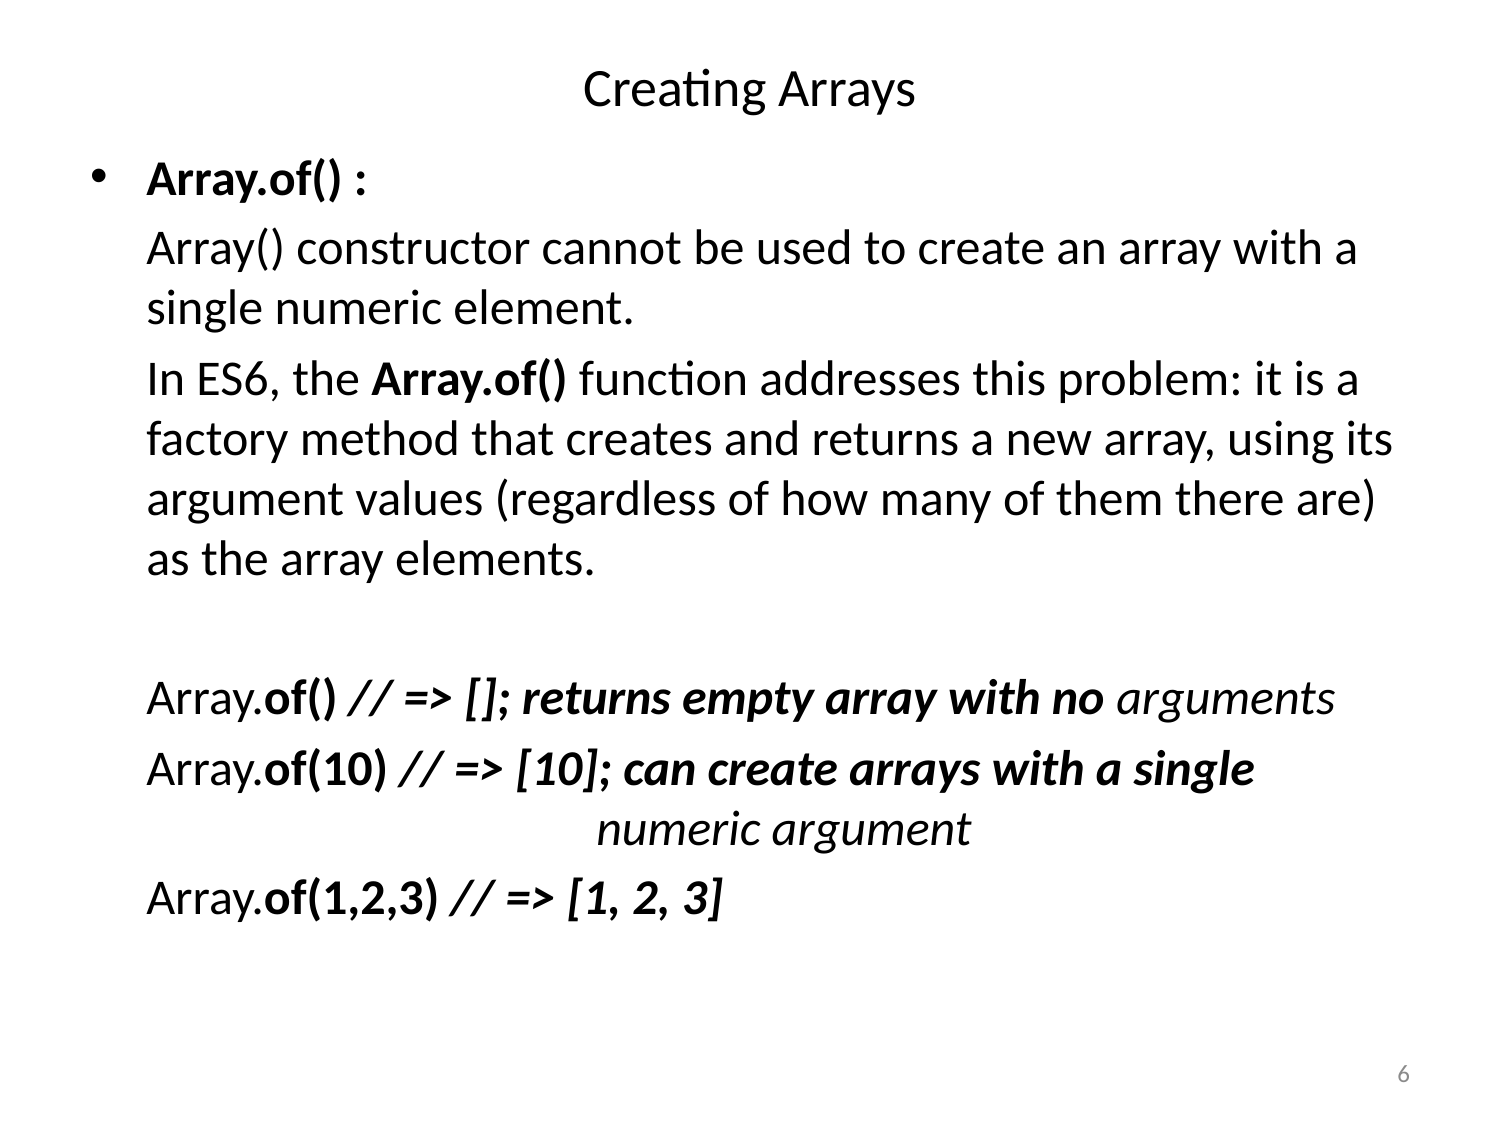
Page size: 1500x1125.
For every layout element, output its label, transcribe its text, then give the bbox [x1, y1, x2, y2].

list Array.of() : Array() constructor cannot be used to create an array with a single numeric element. In ES6, the Array.of() function addresses this problem: it is a factory method that creates and returns a new array, using its argument values (regardless of how many of them there are) as the array elements. Array.of() // => []; returns empty array with no arguments Array.of(10) // => [10]; can create arrays with a single numeric argument Array.of(1,2,3) // => [1, 2, 3] [75, 137, 1425, 1050]
slide_number 6 [1074, 1042, 1425, 1103]
title Creating Arrays [75, 45, 1425, 125]
